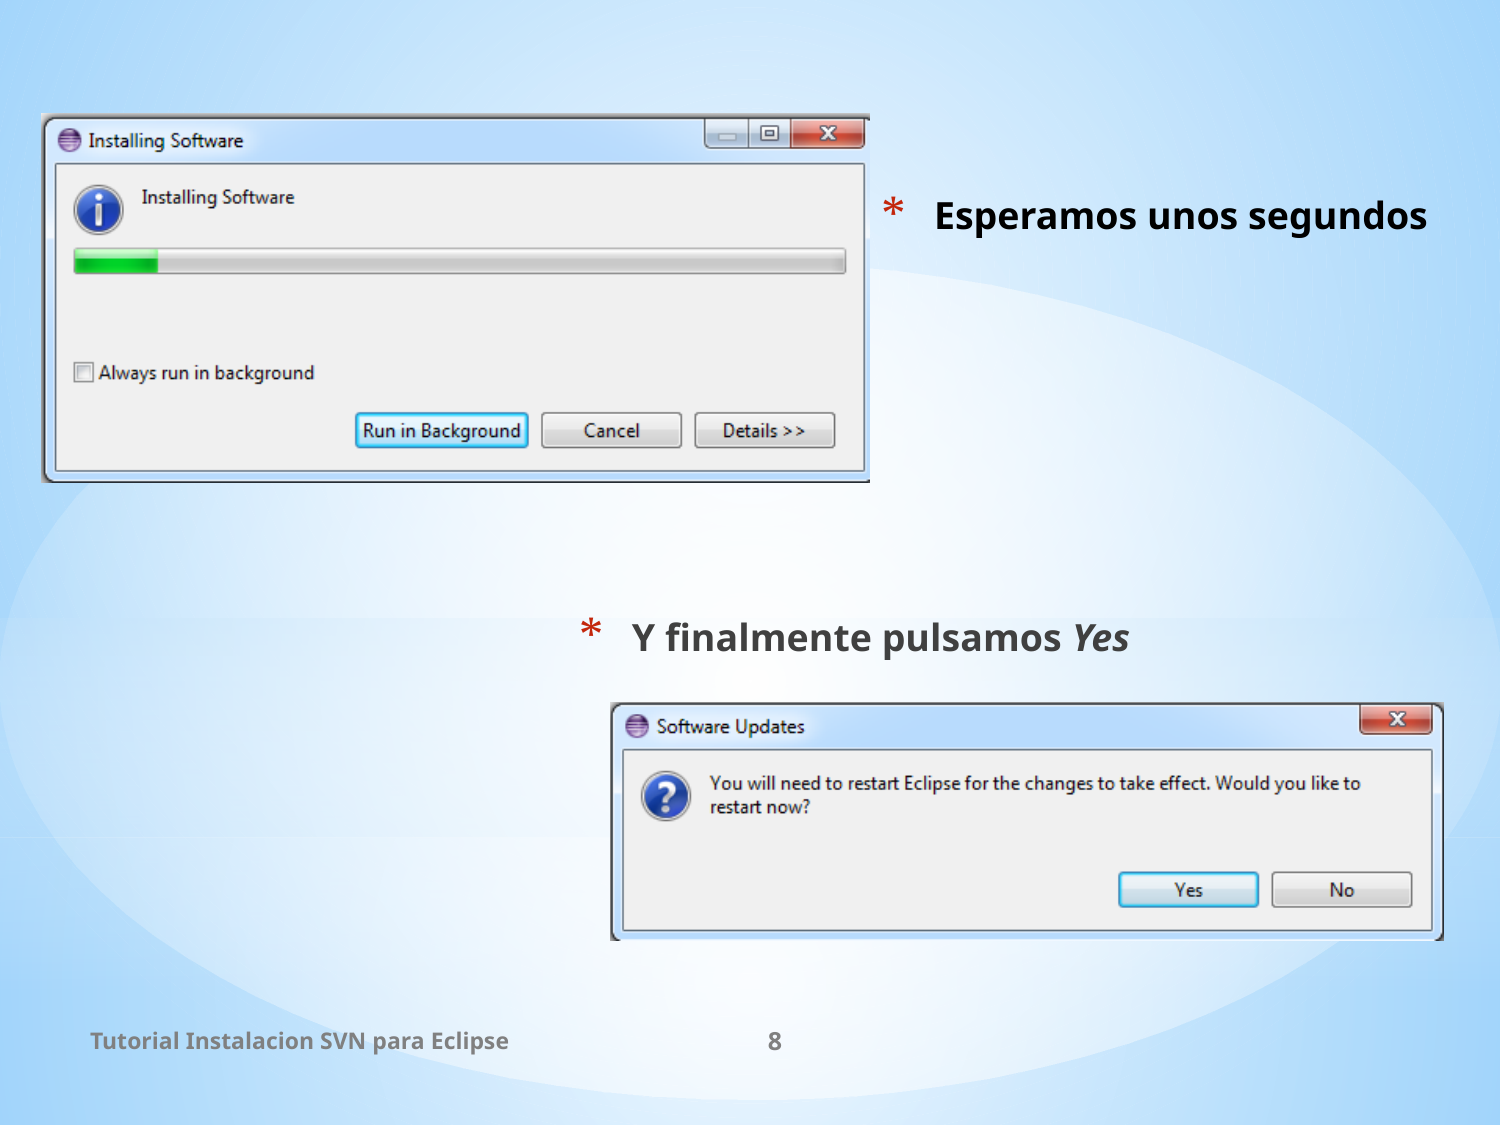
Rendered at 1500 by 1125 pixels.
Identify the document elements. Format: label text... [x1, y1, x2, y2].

picture [41, 113, 870, 483]
slide_number 8 [624, 1012, 925, 1073]
title Esperamos unos segundos [875, 184, 1444, 372]
picture [610, 702, 1444, 941]
footer Tutorial Instalacion SVN para Eclipse [75, 1012, 624, 1073]
text_box Y finalmente pulsamos Yes [76, 606, 1145, 794]
